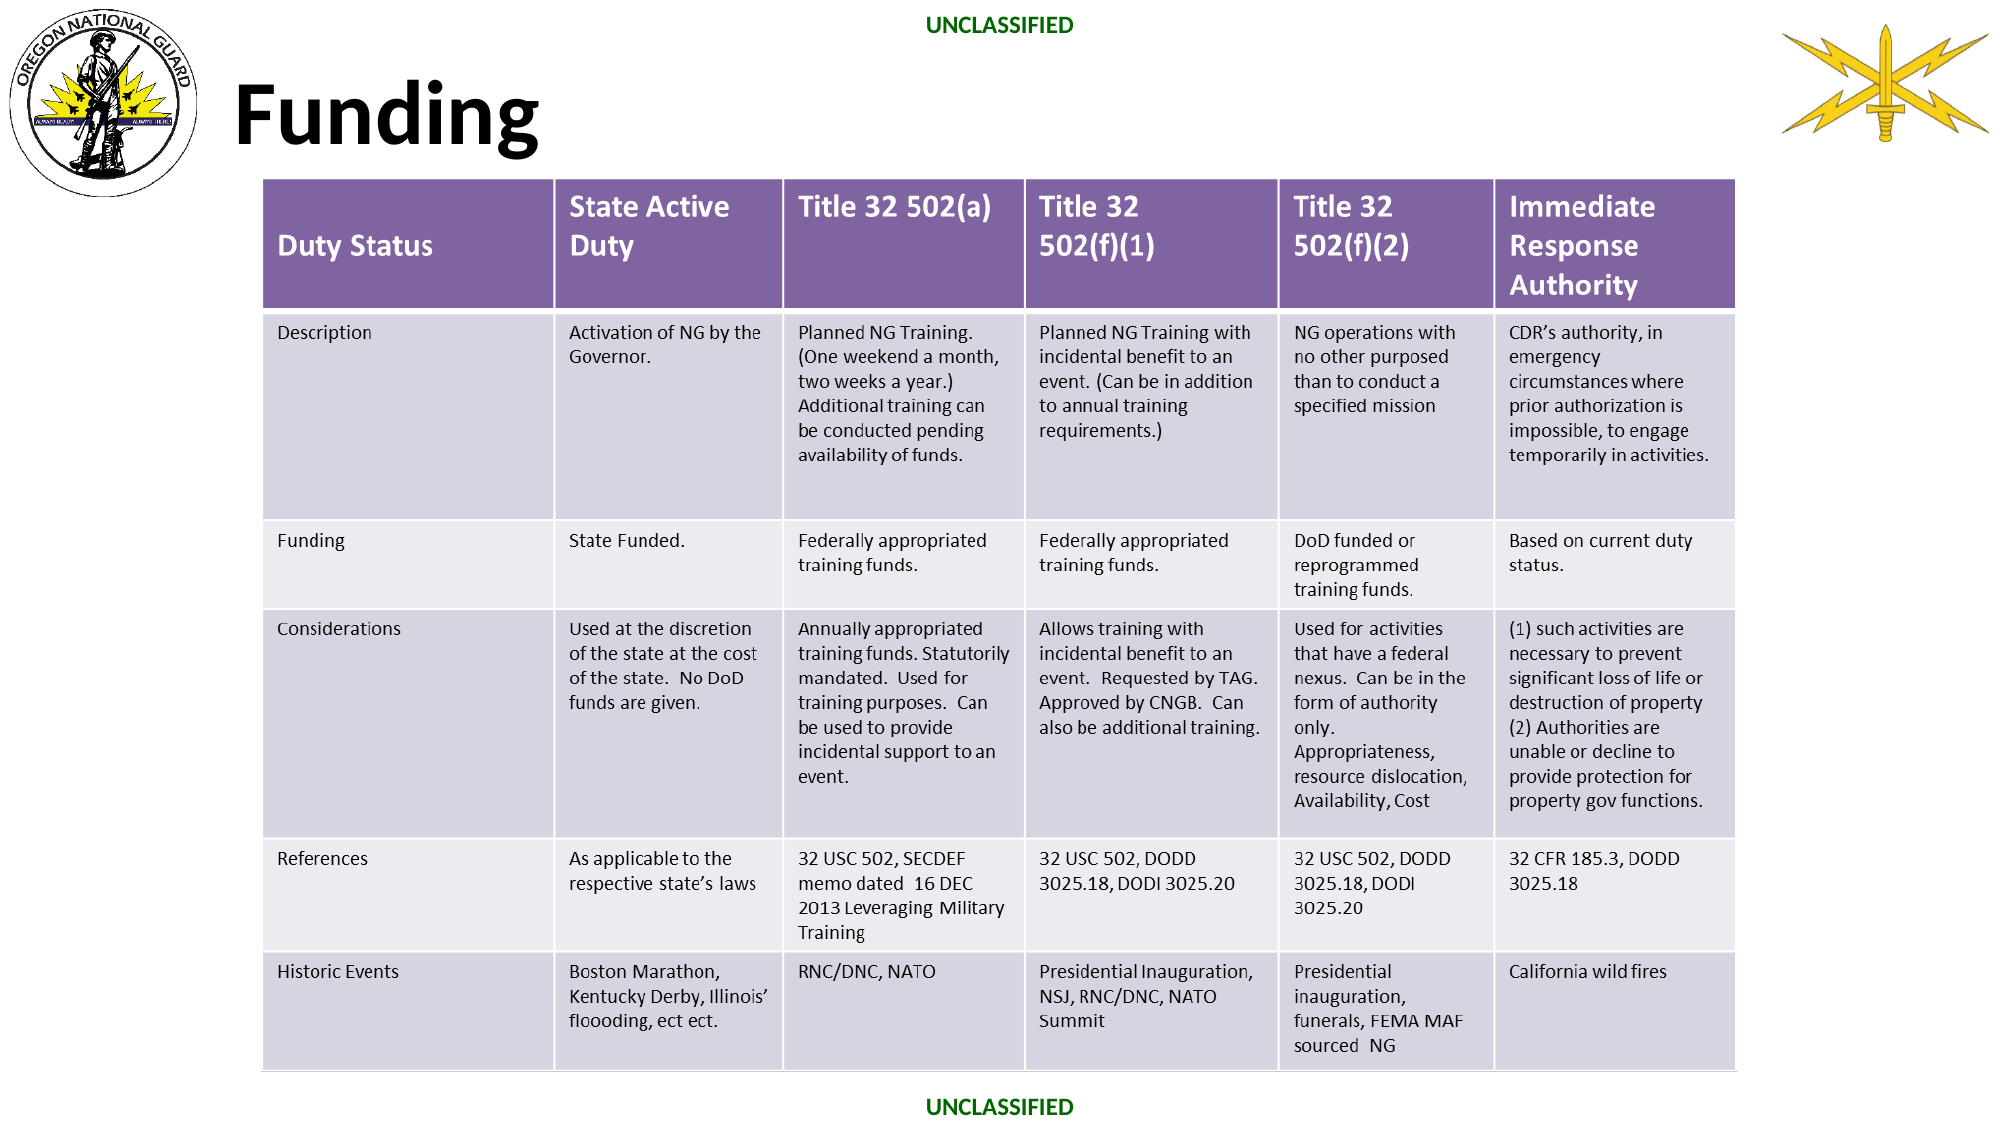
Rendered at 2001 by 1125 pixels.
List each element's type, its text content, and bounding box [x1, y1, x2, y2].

picture [9, 9, 197, 197]
title Funding [219, 38, 1781, 192]
picture [1782, 24, 1989, 142]
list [260, 175, 1740, 1073]
